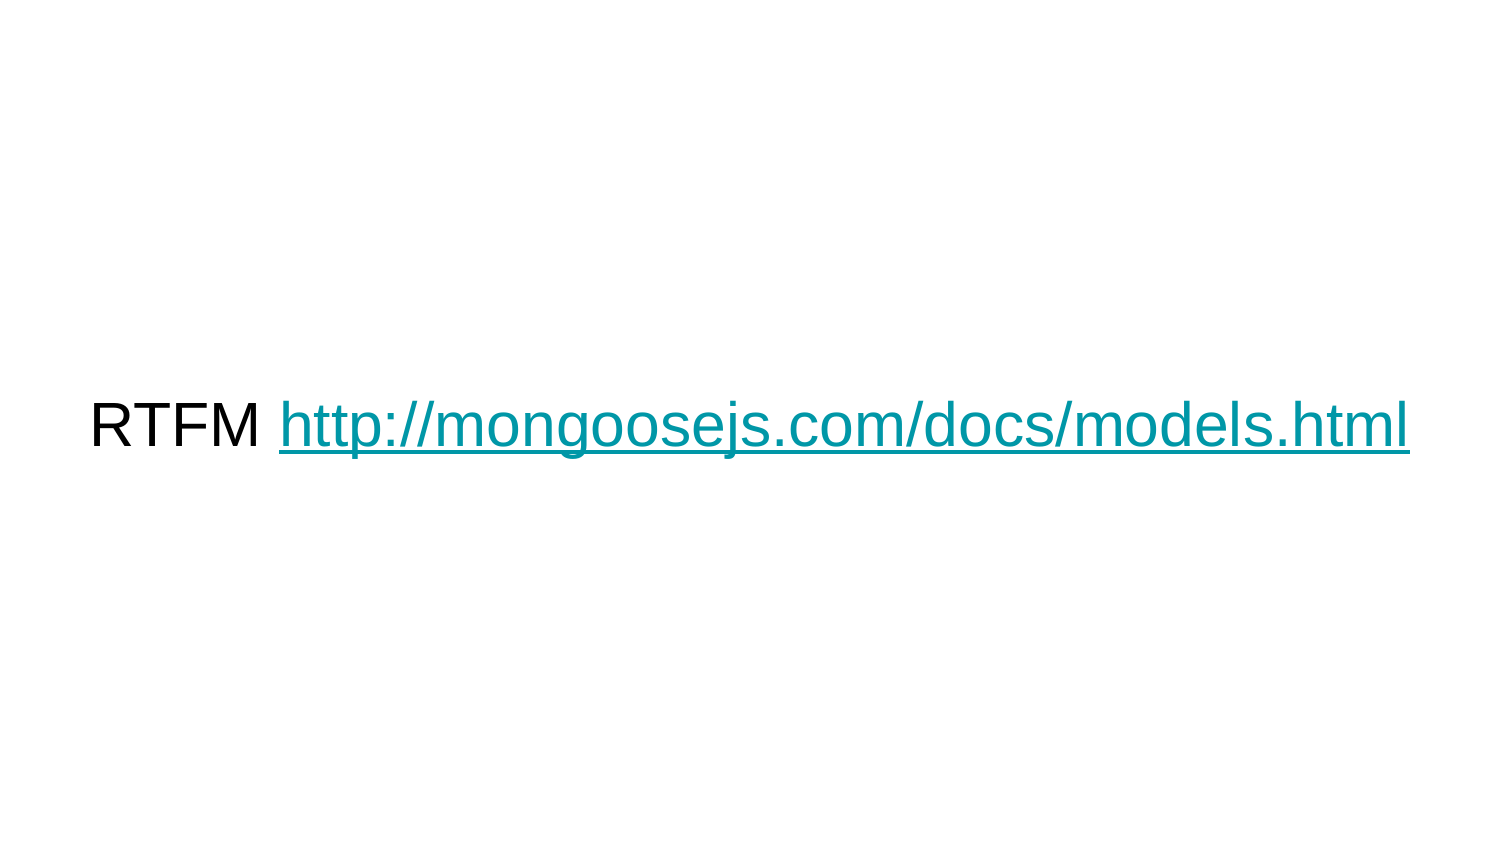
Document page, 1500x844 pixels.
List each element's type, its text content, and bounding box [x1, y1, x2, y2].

title RTFM http://mongoosejs.com/docs/models.html [51, 352, 1449, 491]
